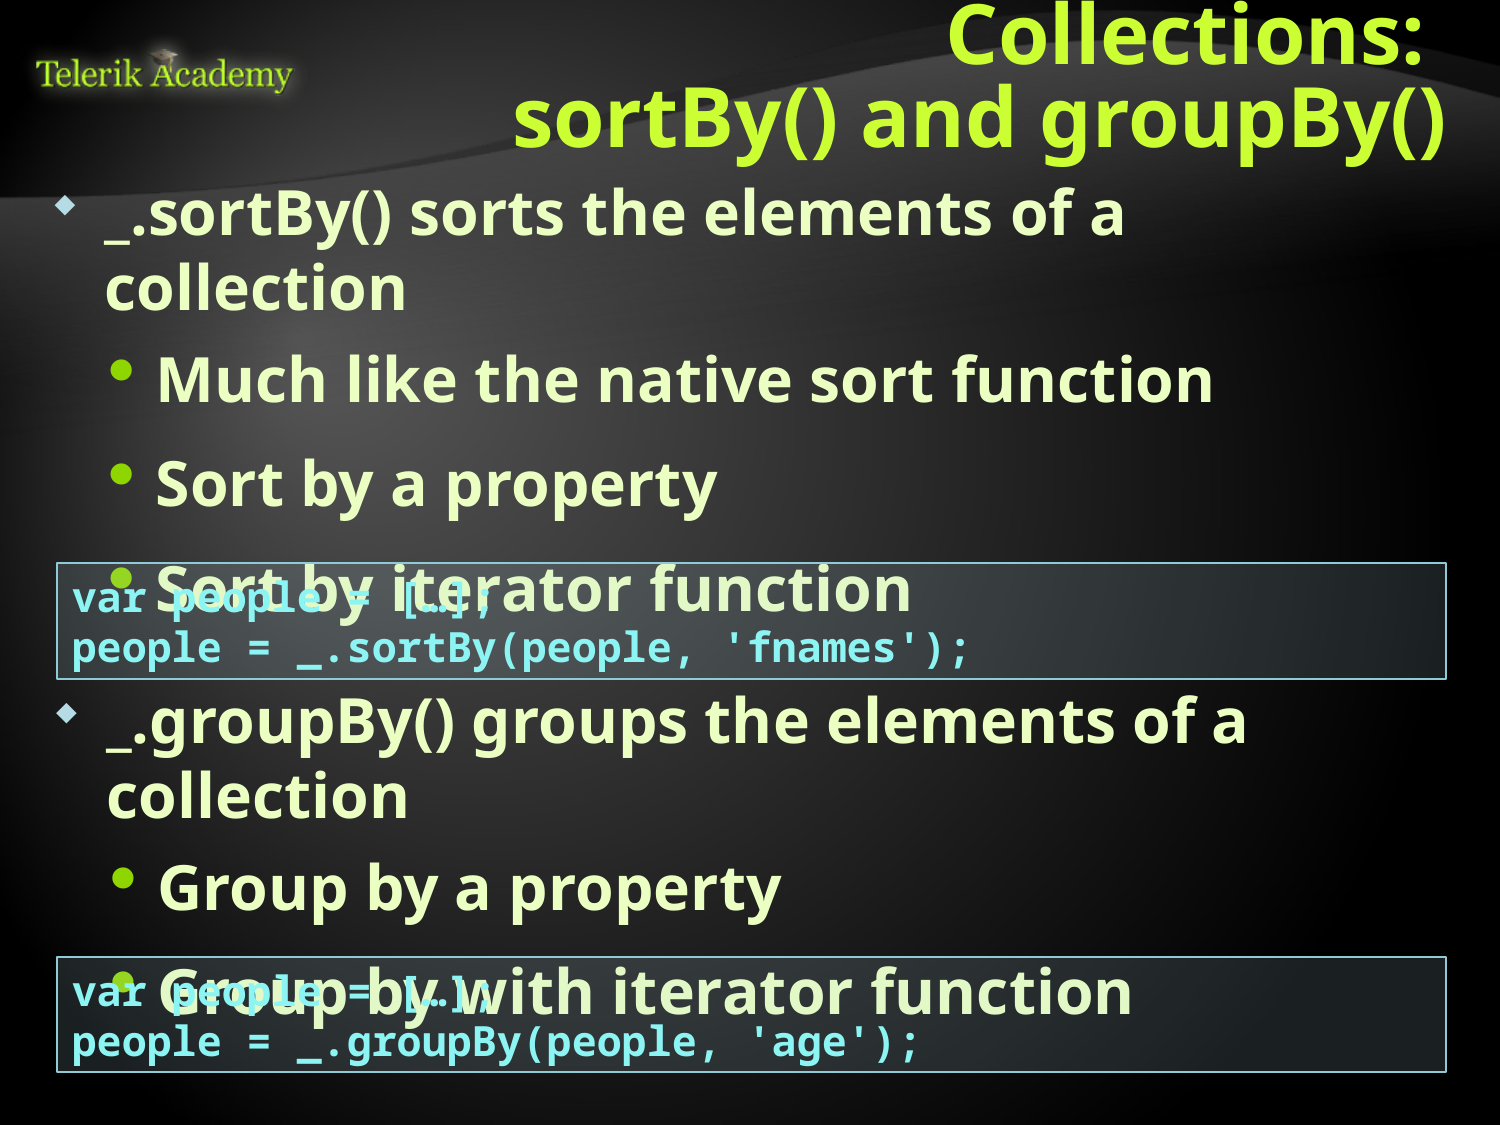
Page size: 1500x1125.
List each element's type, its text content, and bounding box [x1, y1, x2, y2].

picture [0, 0, 1500, 1125]
list var people = […]; people = _.sortBy(people, 'fnames'); [56, 562, 1447, 674]
title Collections: sortBy() and groupBy() [300, 12, 1463, 150]
text_box _.groupBy() groups the elements of a collection Group by a property Group by with iterator function [39, 674, 1465, 1035]
list _.sortBy() sorts the elements of a collection Much like the native sort function Sort by a property Sort by iterator function [37, 166, 1463, 560]
text_box var people = […]; people = _.groupBy(people, 'age'); [57, 957, 1447, 1072]
